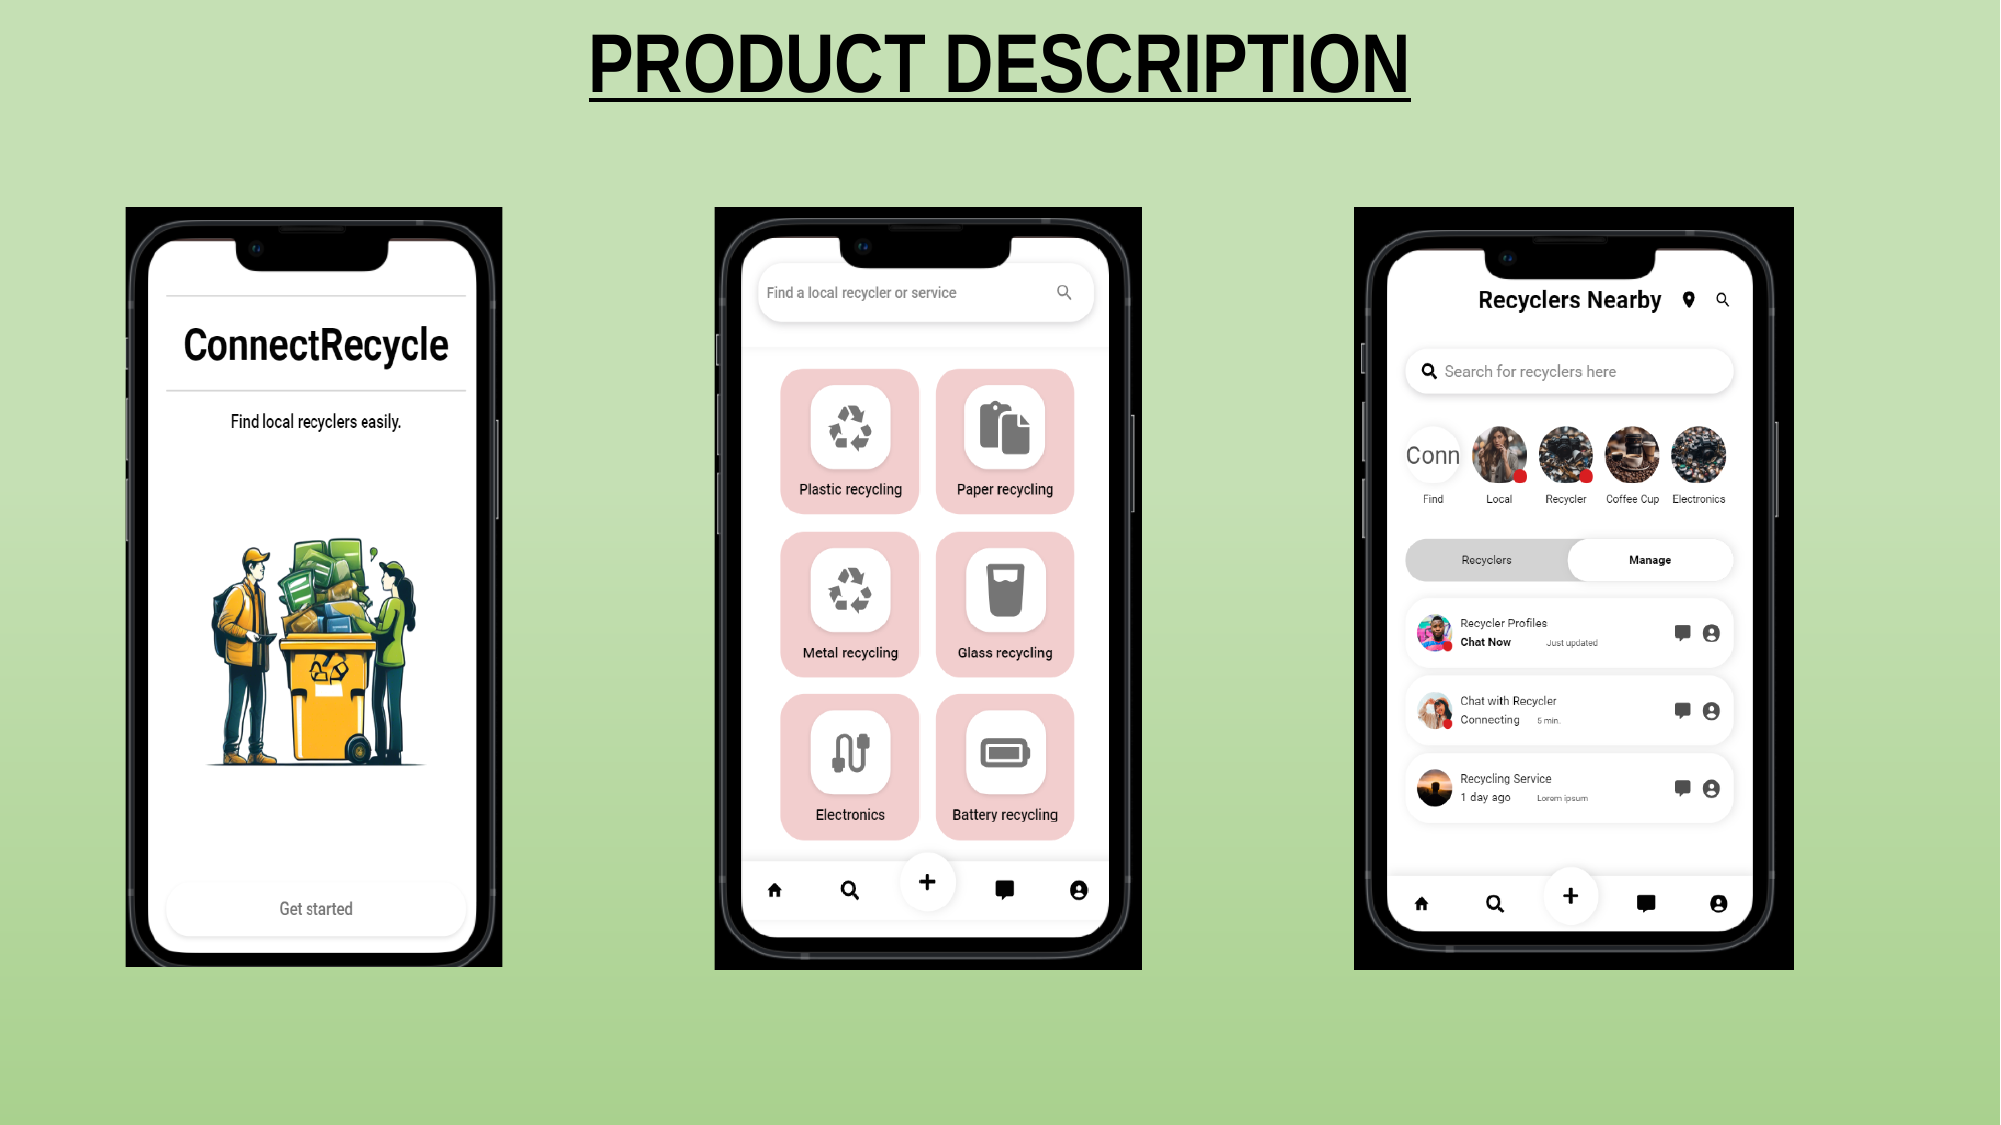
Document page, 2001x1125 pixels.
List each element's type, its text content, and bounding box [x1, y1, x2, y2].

picture [1353, 207, 1794, 970]
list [125, 207, 503, 967]
title PRODUCT DESCRIPTION [137, 18, 1863, 114]
picture [714, 207, 1142, 970]
